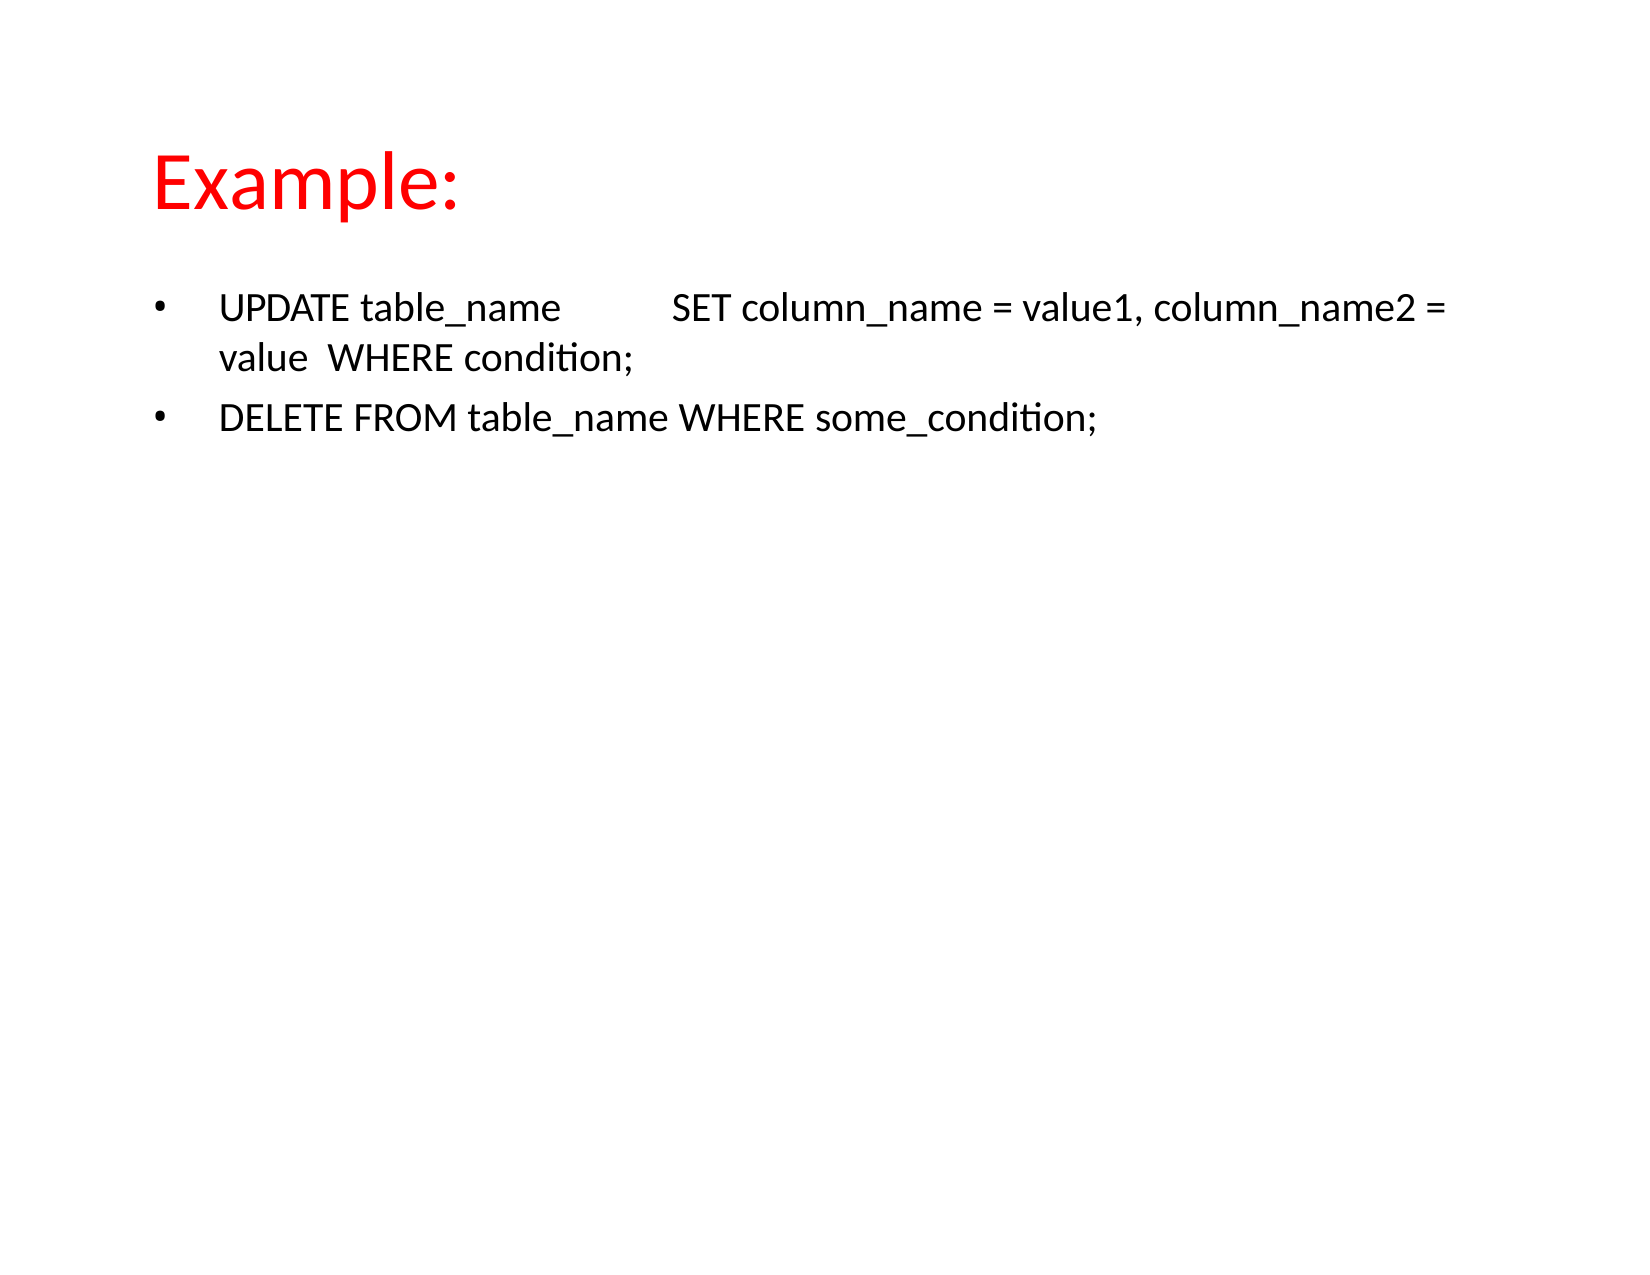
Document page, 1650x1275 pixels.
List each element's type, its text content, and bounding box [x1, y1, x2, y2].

title Example: [150, 123, 463, 277]
text_box UPDATE table_name SET column_name = value1, column_name2 = value WHERE condition; DELETE FROM table_name WHERE some_condition; [150, 277, 1483, 440]
